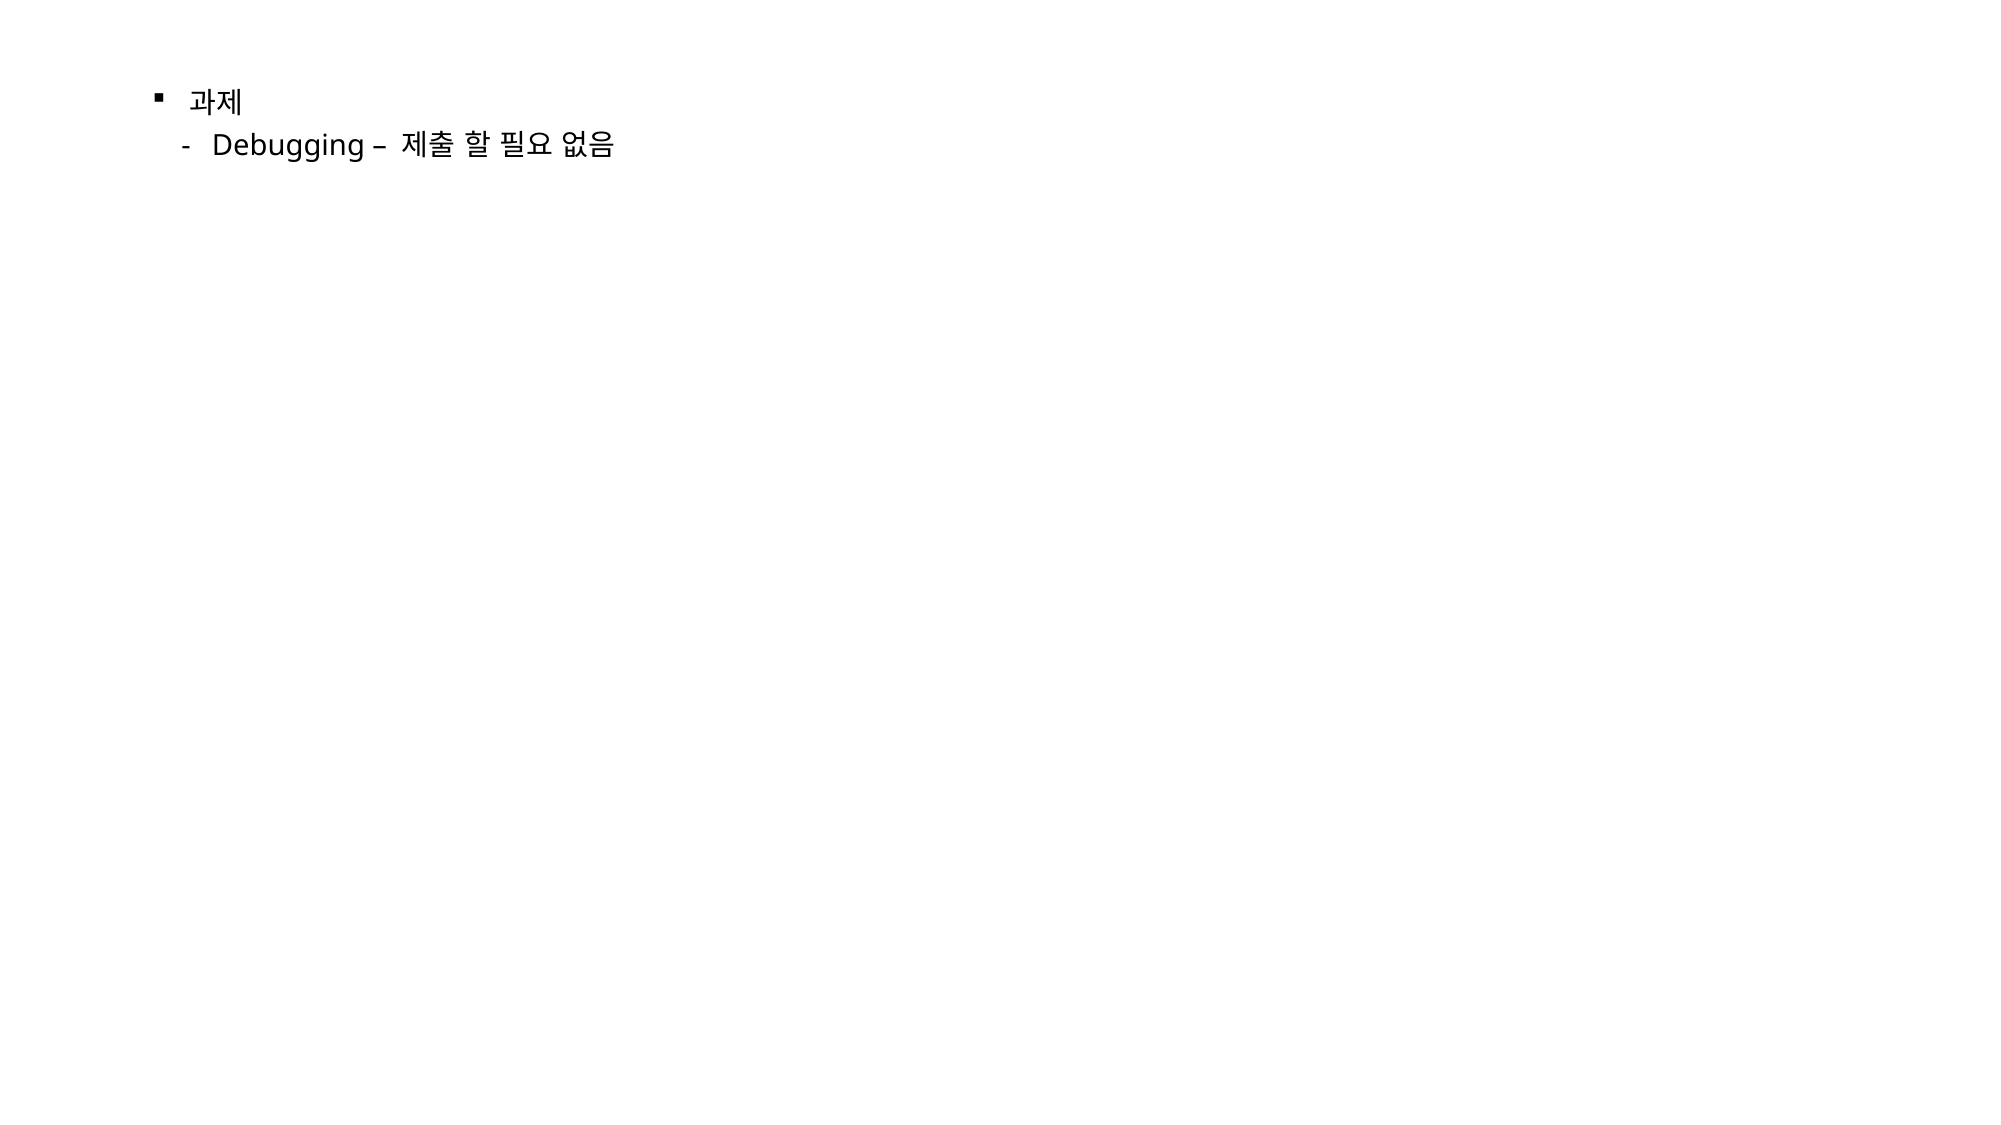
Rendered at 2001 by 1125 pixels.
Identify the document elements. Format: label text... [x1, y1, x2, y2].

list 과제 Debugging – 제출 할 필요 없음 [137, 80, 941, 1014]
